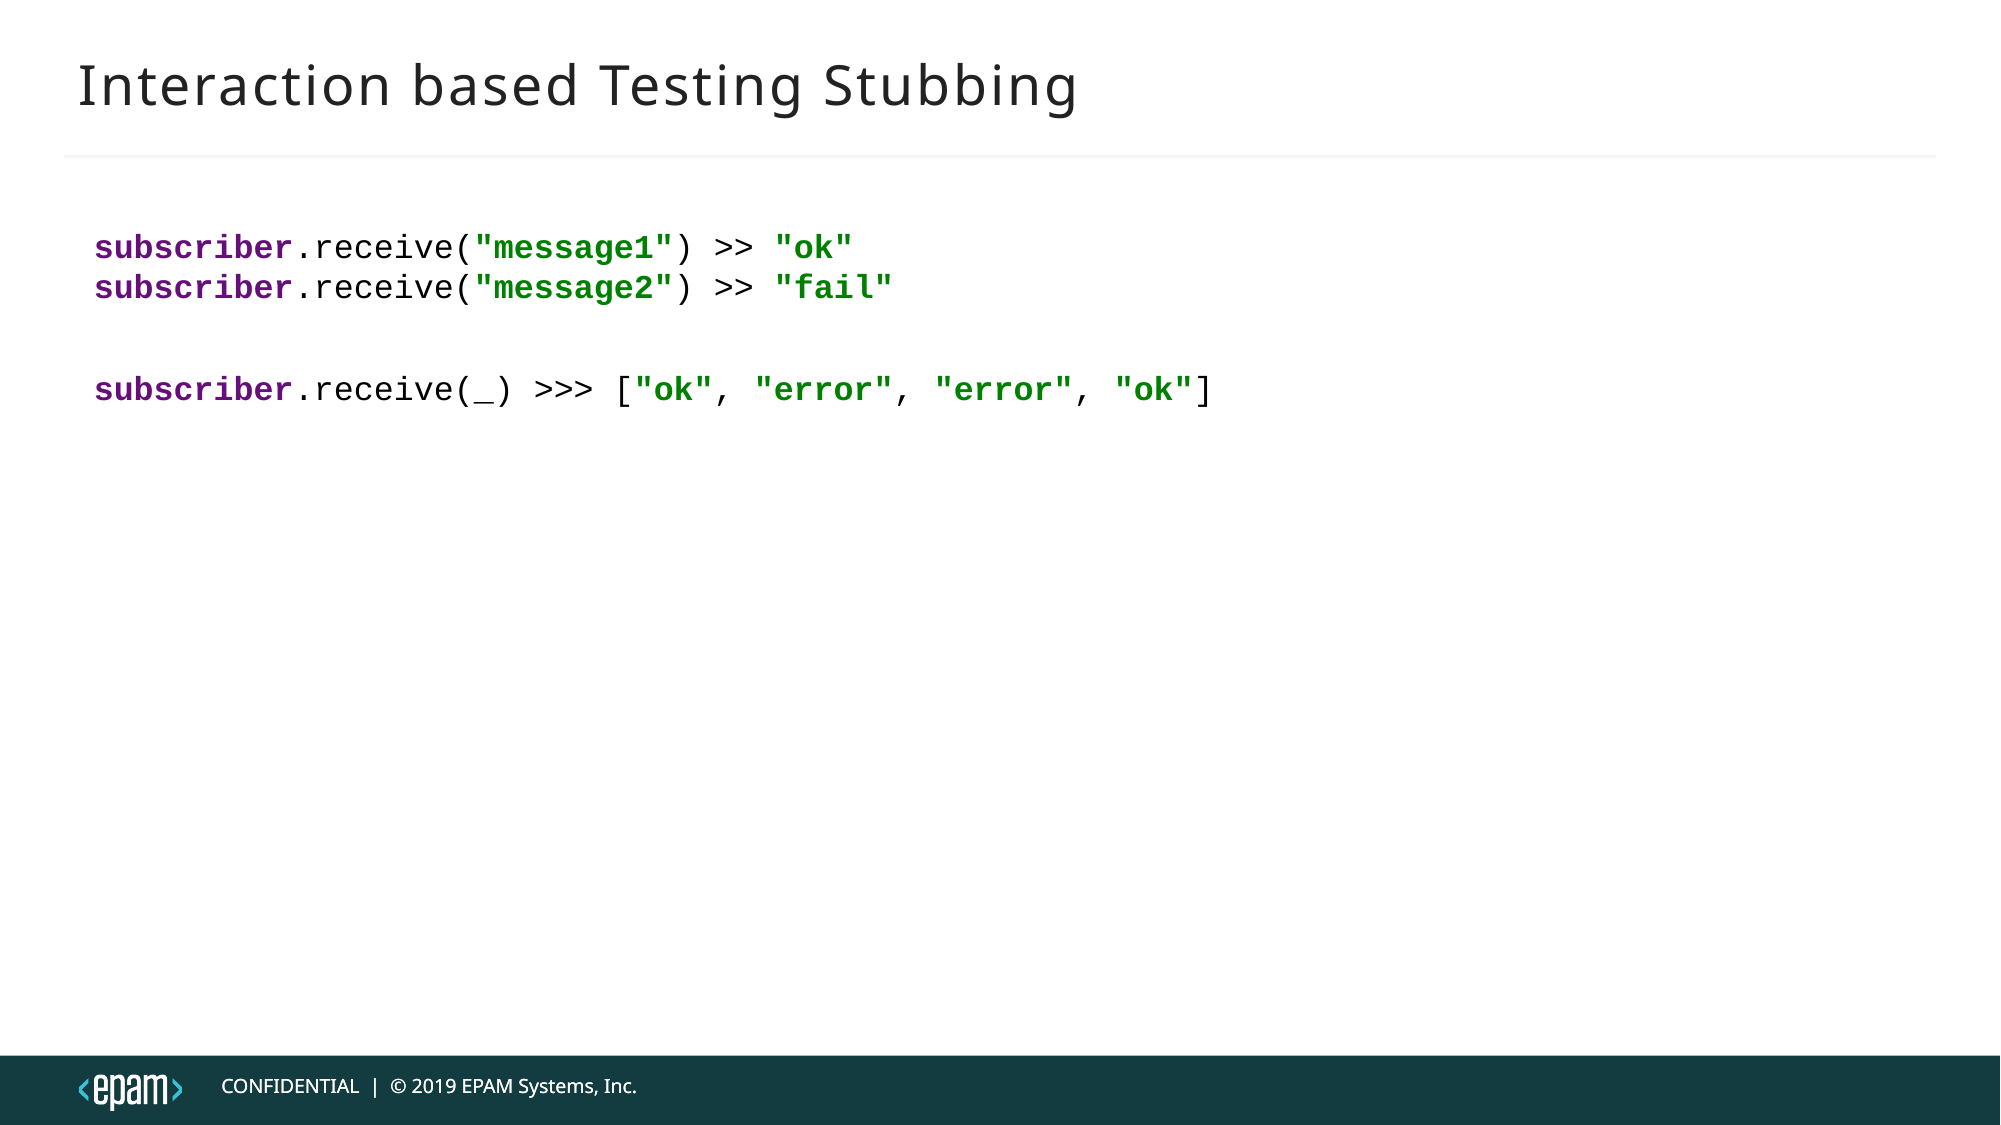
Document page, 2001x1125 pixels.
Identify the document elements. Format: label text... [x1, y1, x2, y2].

title Interaction based Testing Stubbing [78, 50, 1922, 116]
text_box CONFIDENTIAL | © 2019 EPAM Systems, Inc. [206, 1066, 737, 1105]
text_box subscriber.receive(_) >>> ["ok", "error", "error", "ok"] [78, 360, 1318, 415]
text_box subscriber.receive("message1") >> "ok" subscriber.receive("message2") >> "fail" [78, 218, 1318, 313]
